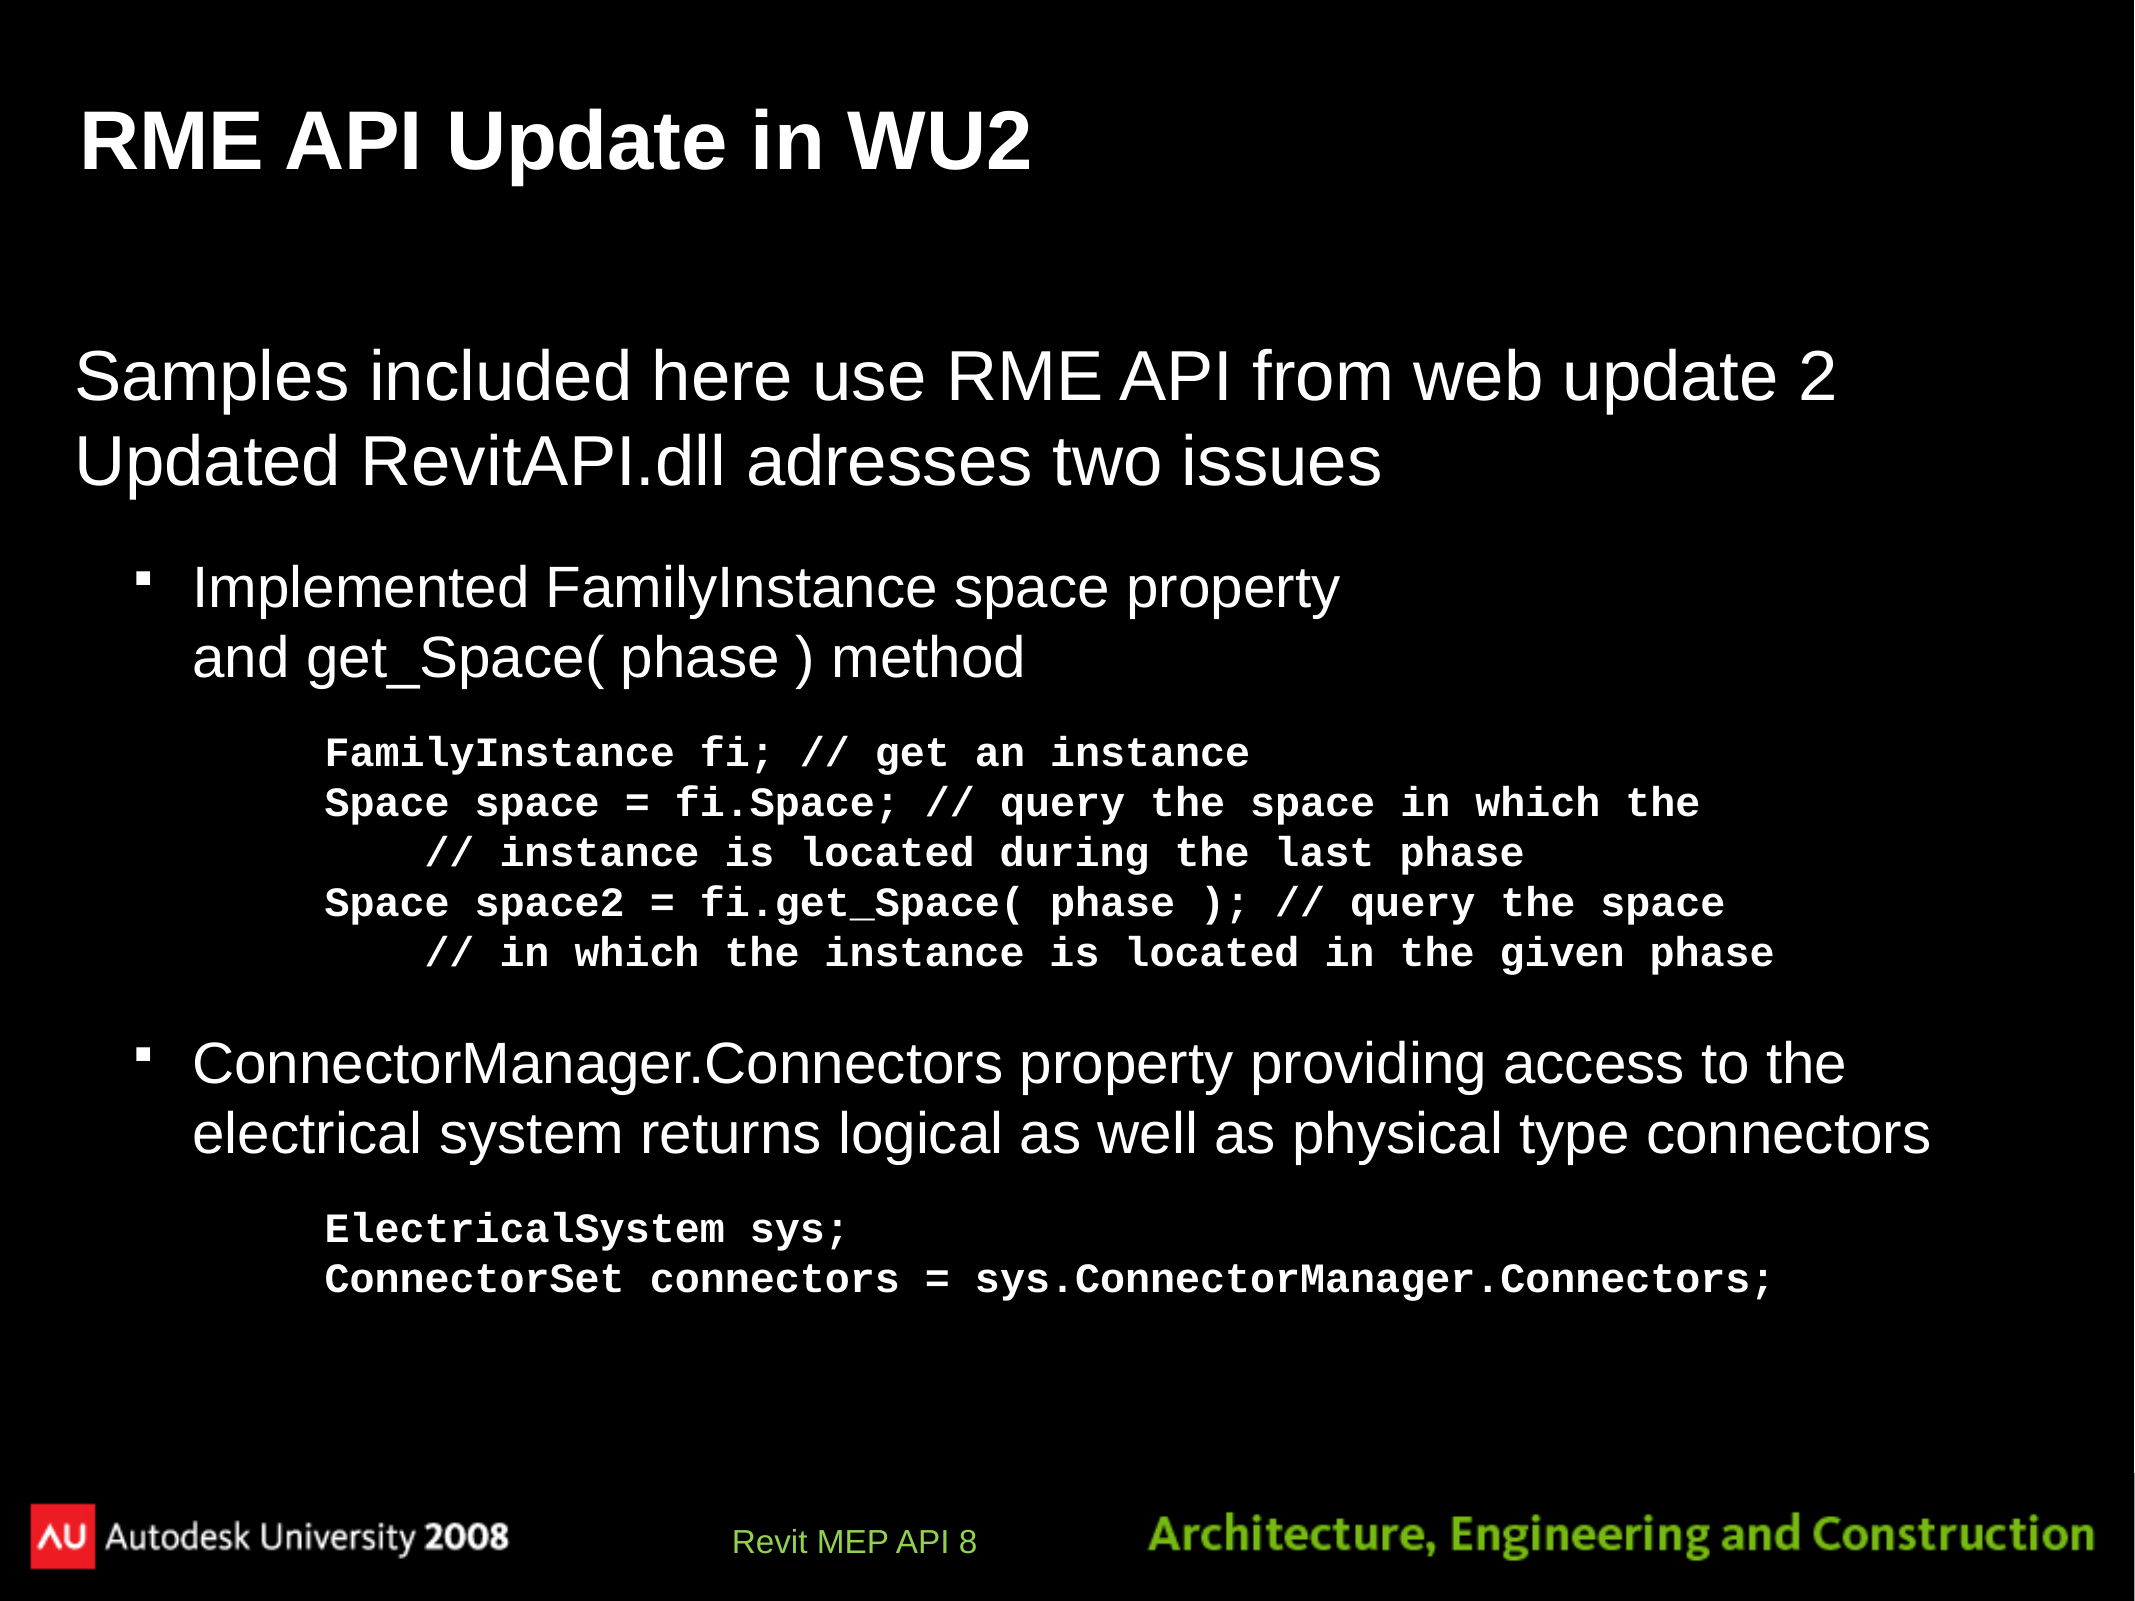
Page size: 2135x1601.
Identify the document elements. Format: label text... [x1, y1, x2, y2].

list Samples included here use RME API from web update 2 Updated RevitAPI.dll adresses two issues Implemented FamilyInstance space property and get_Space( phase ) method FamilyInstance fi; // get an instance Space space = fi.Space; // query the space in which the // instance is located during the last phase Space space2 = fi.get_Space( phase ); // query the space // in which the instance is located in the given phase ConnectorManager.Connectors property providing access to the electrical system returns logical as well as physical type connectors ElectricalSystem sys; ConnectorSet connectors = sys.ConnectorManager.Connectors; [73, 329, 1968, 1451]
title RME API Update in WU2 [79, 59, 2010, 214]
picture [0, 1473, 2135, 1601]
